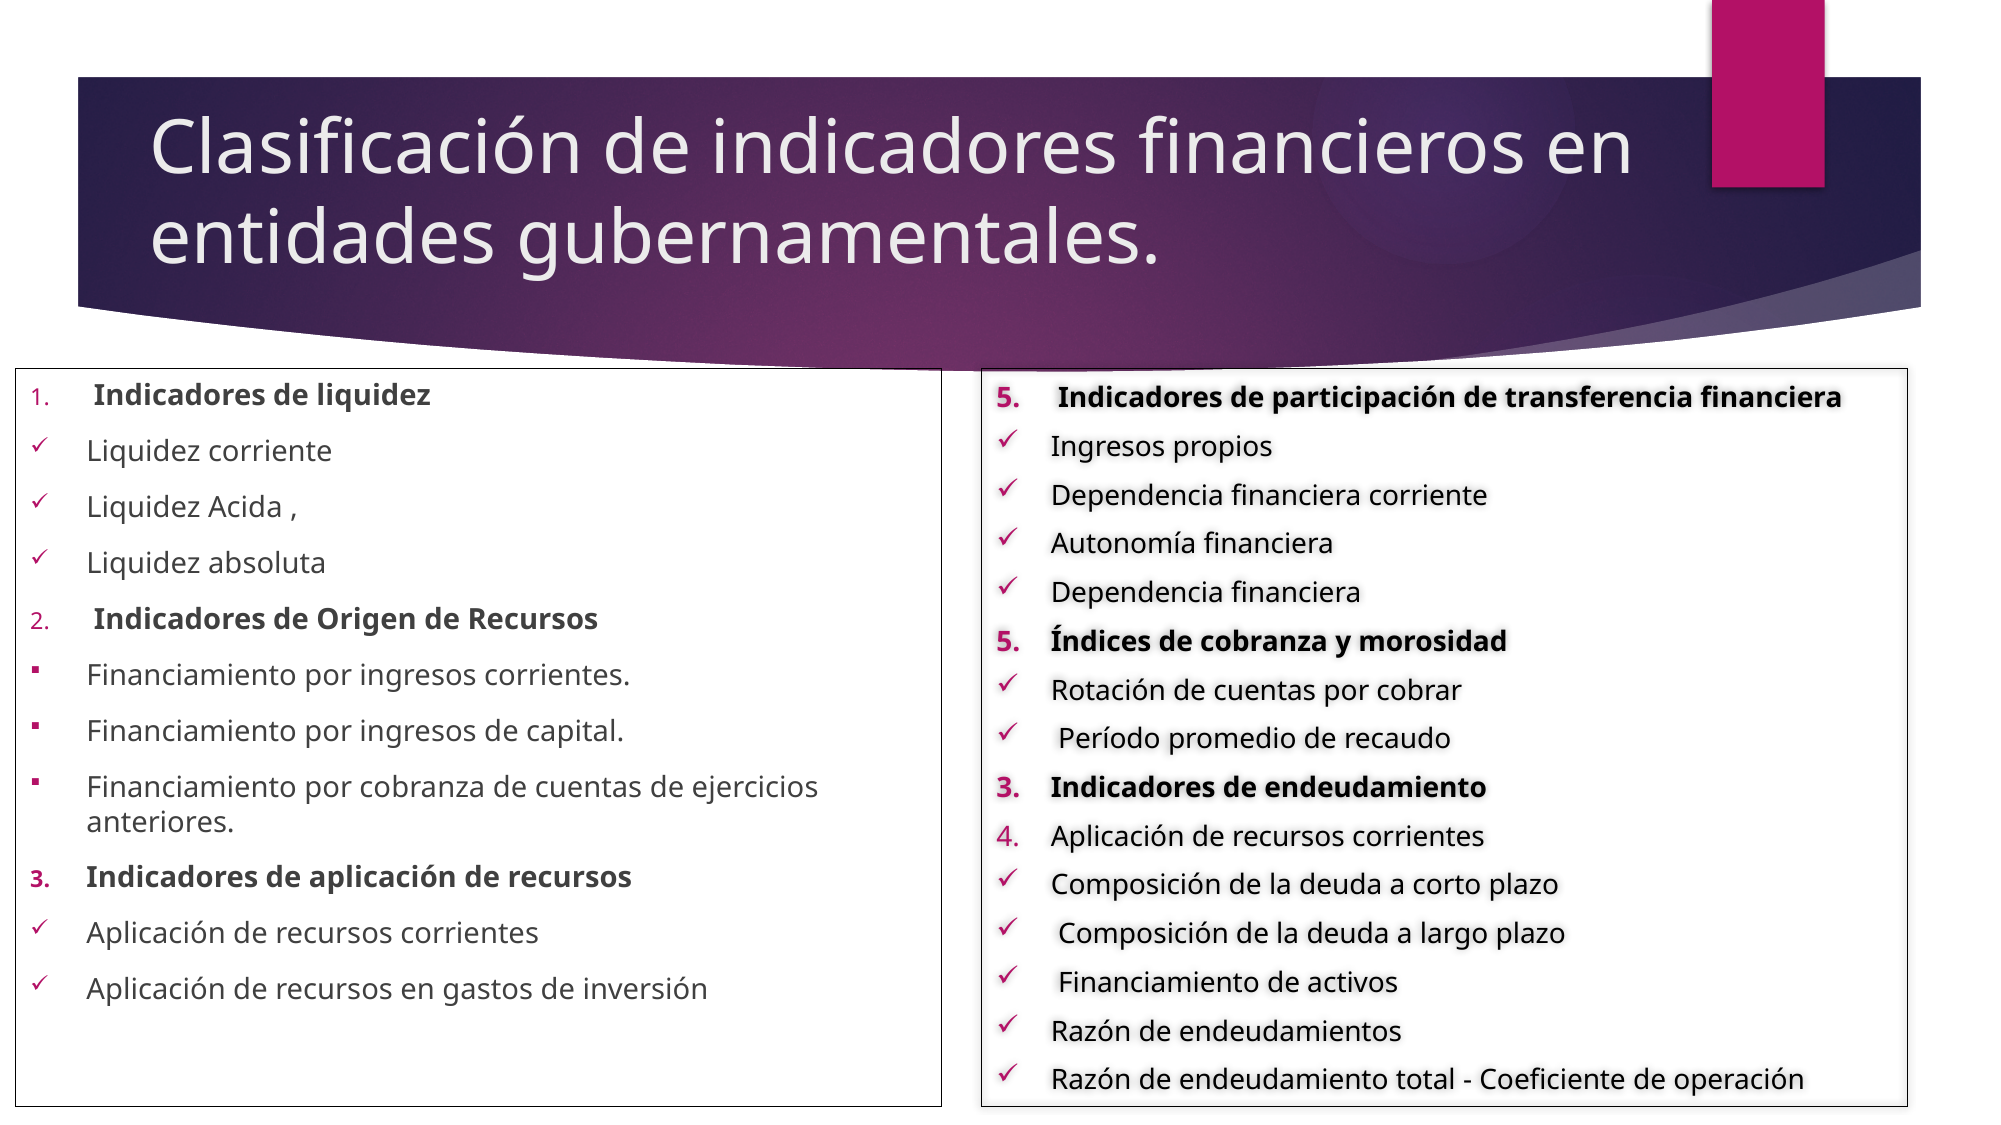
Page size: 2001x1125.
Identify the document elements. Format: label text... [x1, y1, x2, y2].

text_box Indicadores de participación de transferencia financiera Ingresos propios Dependencia financiera corriente Autonomía financiera Dependencia financiera Índices de cobranza y morosidad Rotación de cuentas por cobrar Período promedio de recaudo Indicadores de endeudamiento Aplicación de recursos corrientes Composición de la deuda a corto plazo Composición de la deuda a largo plazo Financiamiento de activos Razón de endeudamientos Razón de endeudamiento total - Coeficiente de operación [981, 368, 1908, 1107]
list Indicadores de liquidez Liquidez corriente Liquidez Acida , Liquidez absoluta Indicadores de Origen de Recursos Financiamiento por ingresos corrientes. Financiamiento por ingresos de capital. Financiamiento por cobranza de cuentas de ejercicios anteriores. Indicadores de aplicación de recursos Aplicación de recursos corrientes Aplicación de recursos en gastos de inversión [15, 368, 942, 1107]
title Clasificación de indicadores financieros en entidades gubernamentales. [134, 18, 1711, 358]
